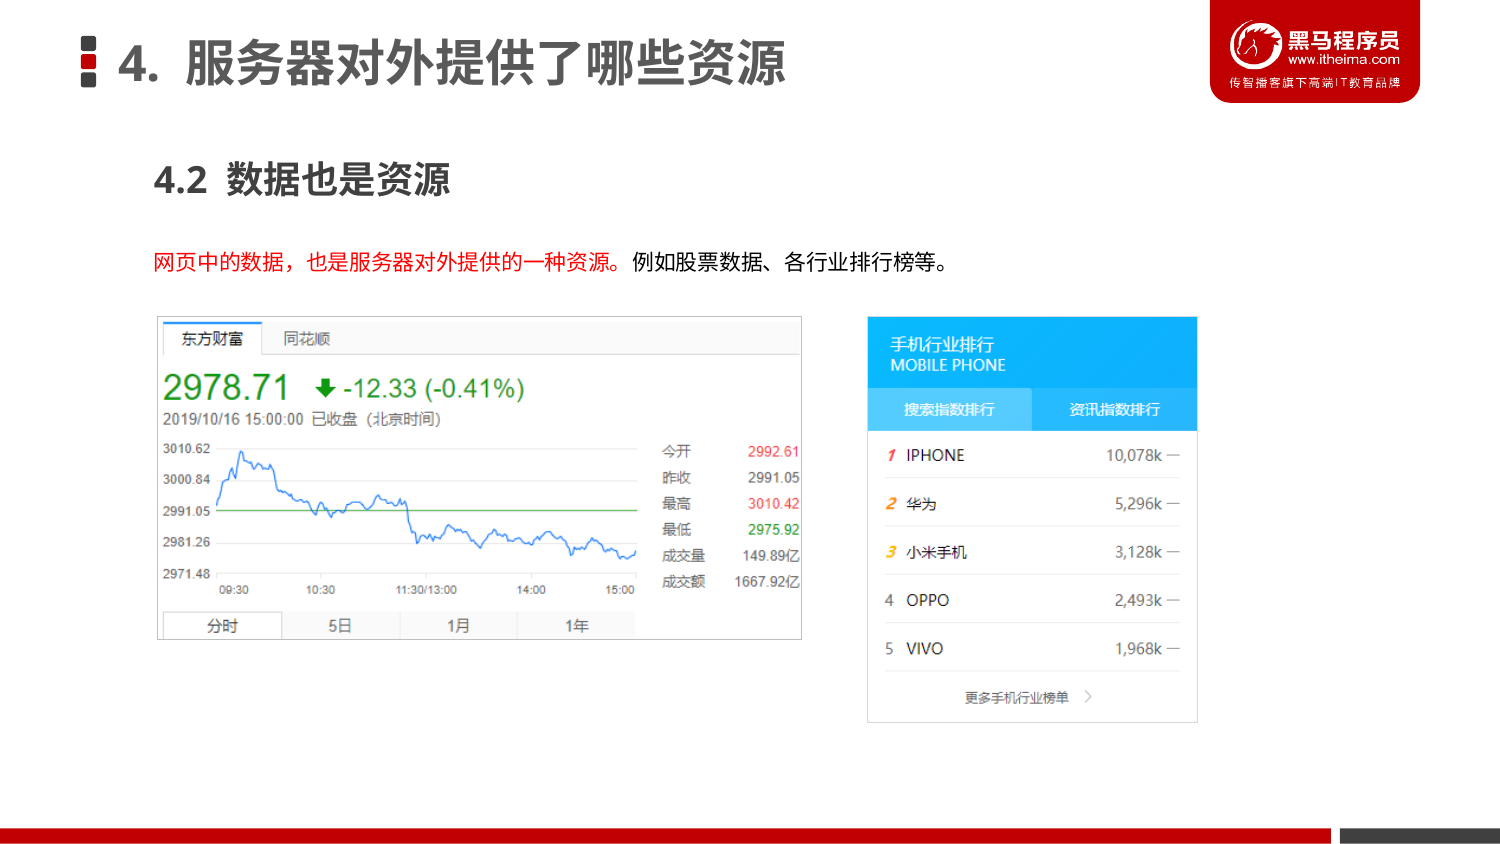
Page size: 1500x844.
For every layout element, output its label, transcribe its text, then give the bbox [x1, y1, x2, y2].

picture [909, 337, 914, 351]
picture [892, 359, 896, 370]
picture [959, 360, 963, 370]
picture [974, 359, 978, 370]
picture [953, 337, 958, 351]
picture [867, 389, 1198, 722]
picture [924, 360, 930, 370]
list 网页中的数据，也是服务器对外提供的一种资源。例如股票数据、各行业排行榜等。 [139, 228, 1245, 635]
picture [915, 360, 920, 370]
picture [945, 337, 949, 351]
picture [978, 339, 983, 352]
picture [896, 359, 907, 370]
picture [157, 316, 802, 640]
picture [968, 337, 972, 352]
list 4.2 数据也是资源 [139, 153, 1209, 228]
title 4. 服务器对外提供了哪些资源 [103, 0, 1209, 130]
picture [987, 360, 996, 370]
picture [1211, 11, 1419, 97]
picture [926, 339, 931, 352]
